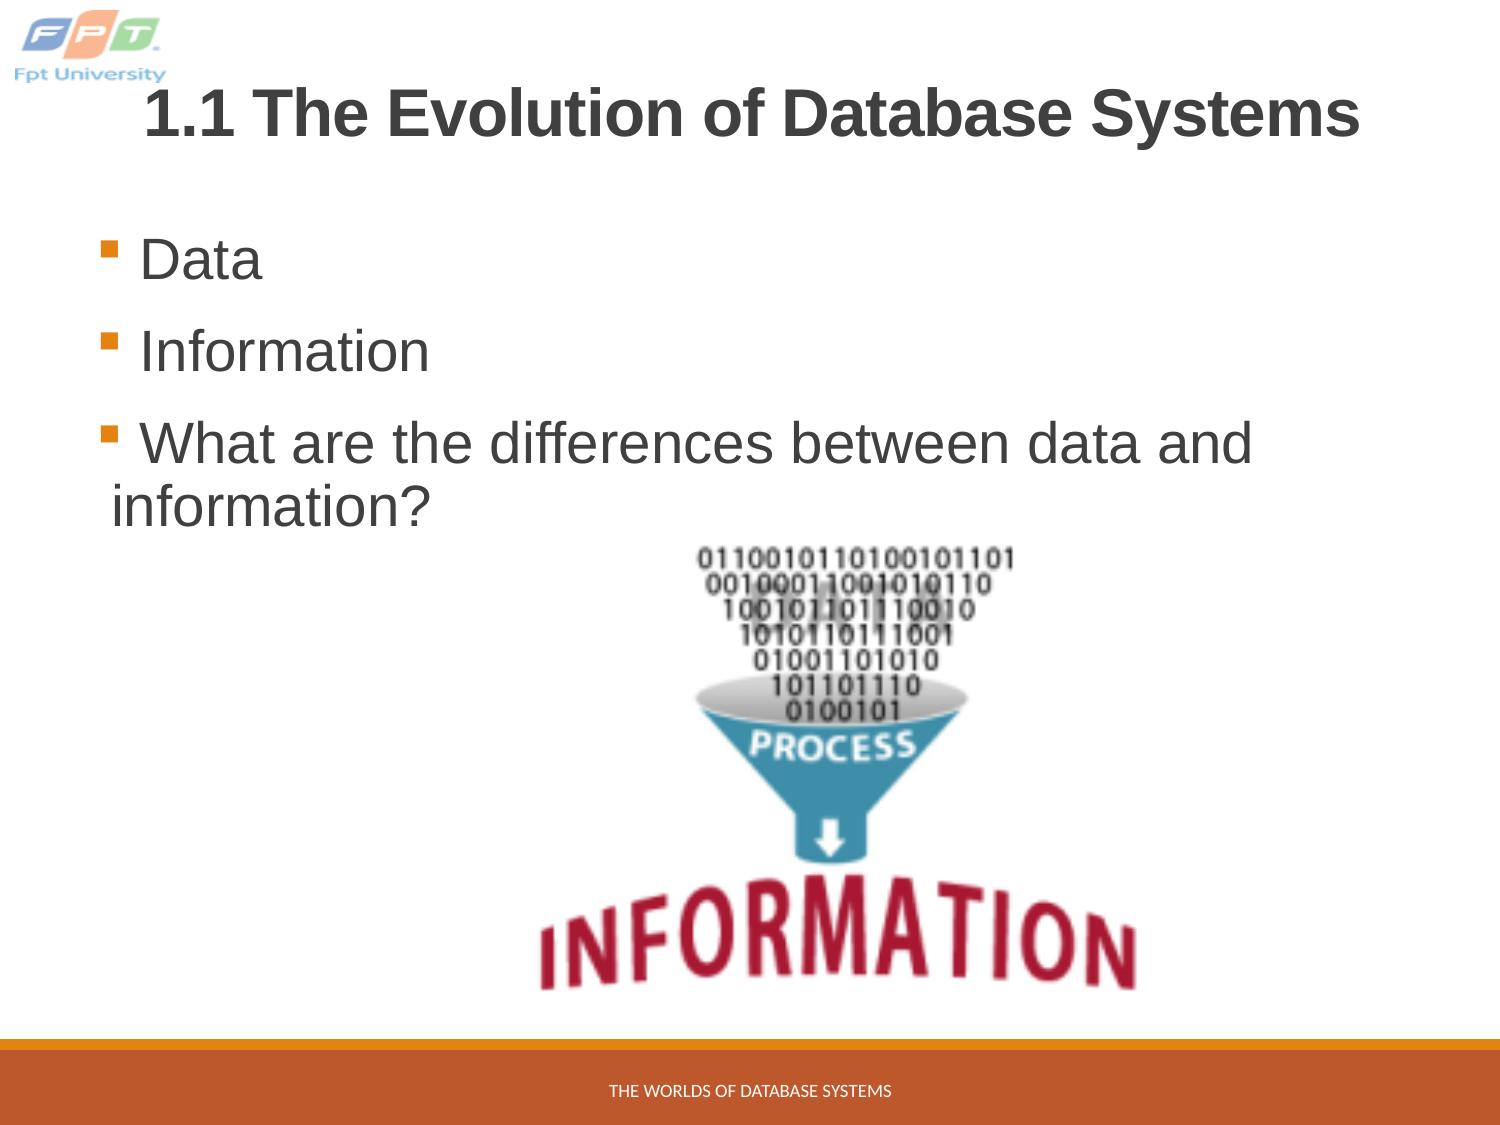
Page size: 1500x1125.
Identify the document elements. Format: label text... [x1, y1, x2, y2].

picture [369, 531, 1299, 997]
list Data Information What are the differences between data and information? [96, 221, 1399, 997]
title 1.1 The Evolution of Database Systems [101, 74, 1404, 256]
footer The Worlds of Database Systems [453, 1059, 1047, 1120]
